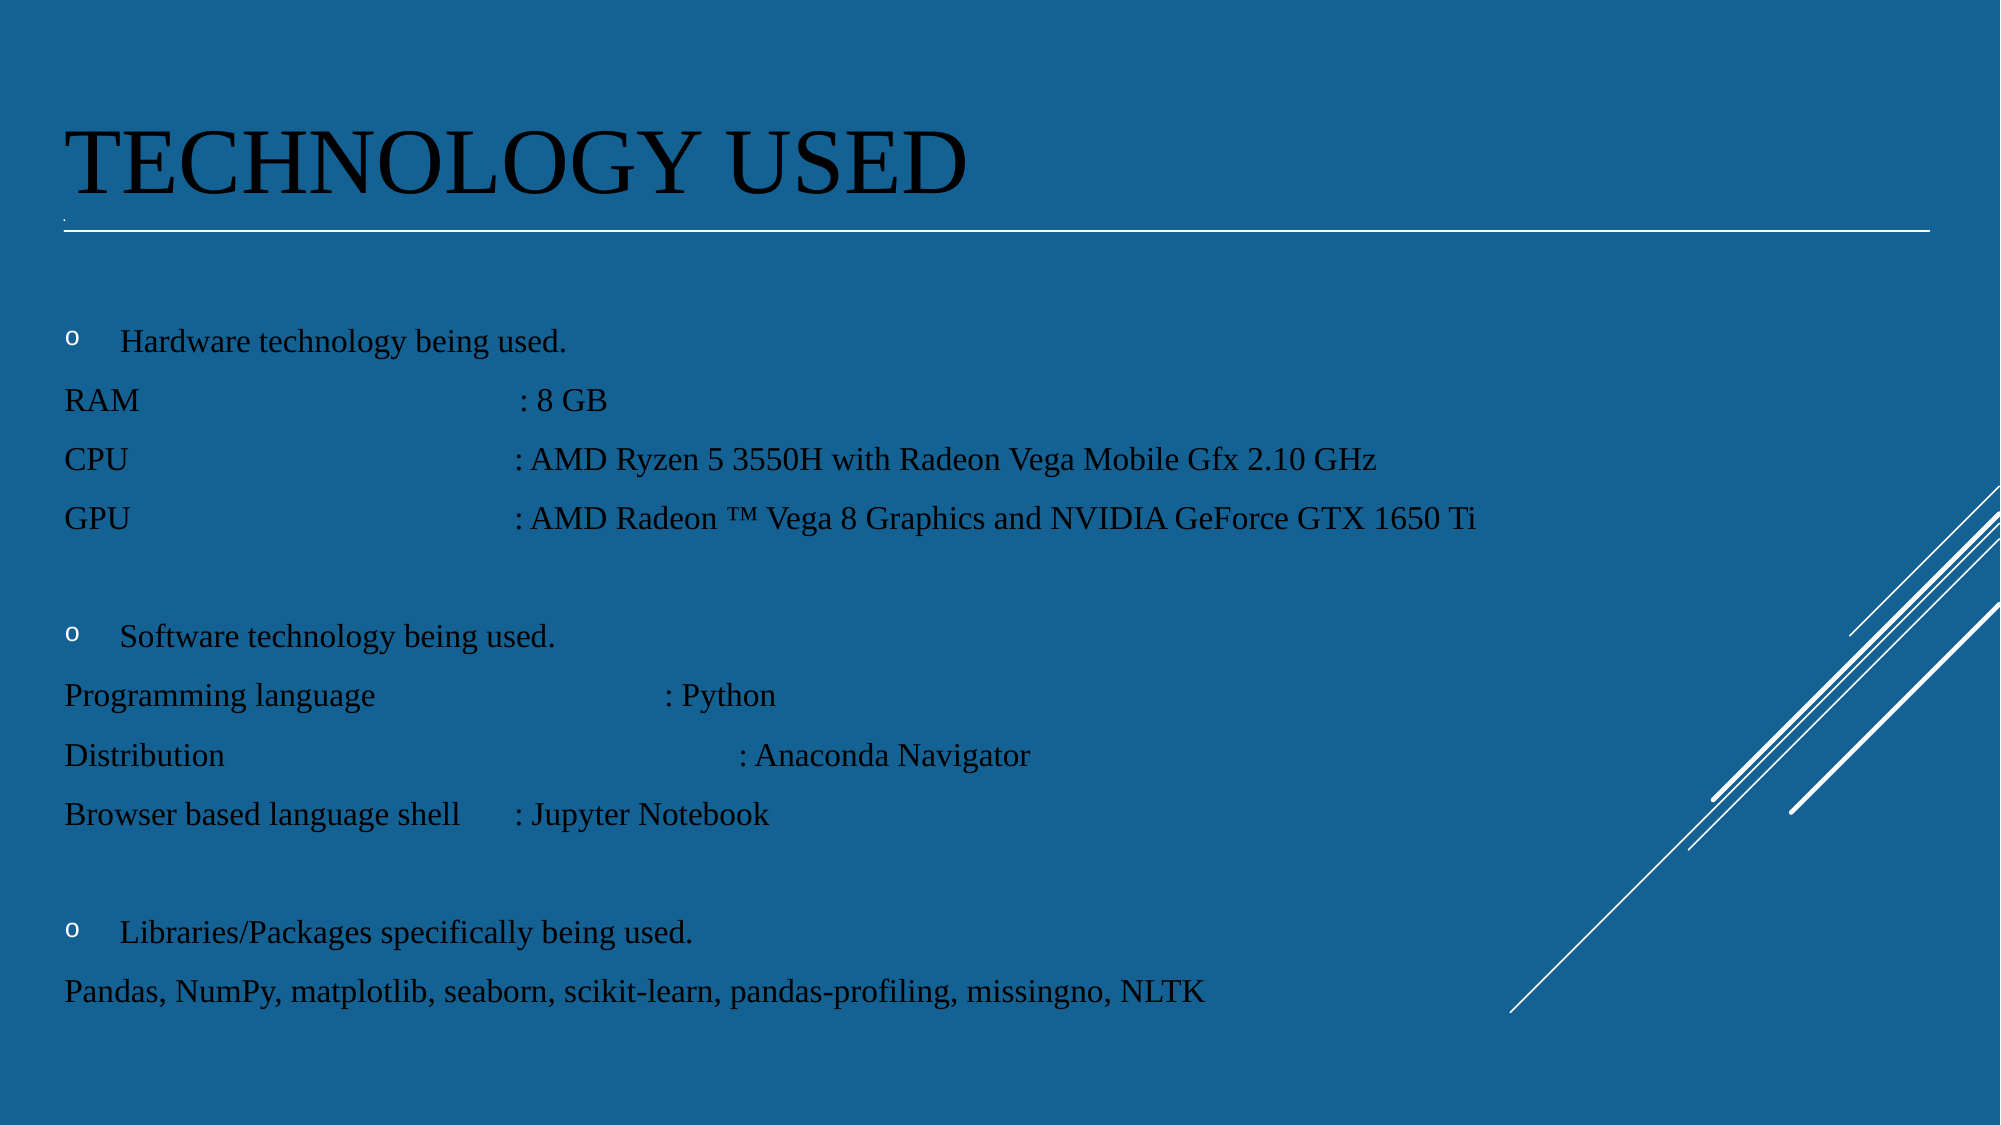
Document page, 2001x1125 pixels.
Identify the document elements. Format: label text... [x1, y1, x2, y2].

title TECHNOLOGY USED [64, 55, 1930, 221]
list Hardware technology being used. RAM : 8 GB CPU : AMD Ryzen 5 3550H with Radeon Vega Mobile Gfx 2.10 GHz GPU : AMD Radeon ™ Vega 8 Graphics and NVIDIA GeForce GTX 1650 Ti Software technology being used. Programming language : Python Distribution : Anaconda Navigator Browser based language shell : Jupyter Notebook Libraries/Packages specifically being used. Pandas, NumPy, matplotlib, seaborn, scikit-learn, pandas-profiling, missingno, NLTK [64, 311, 1930, 1053]
